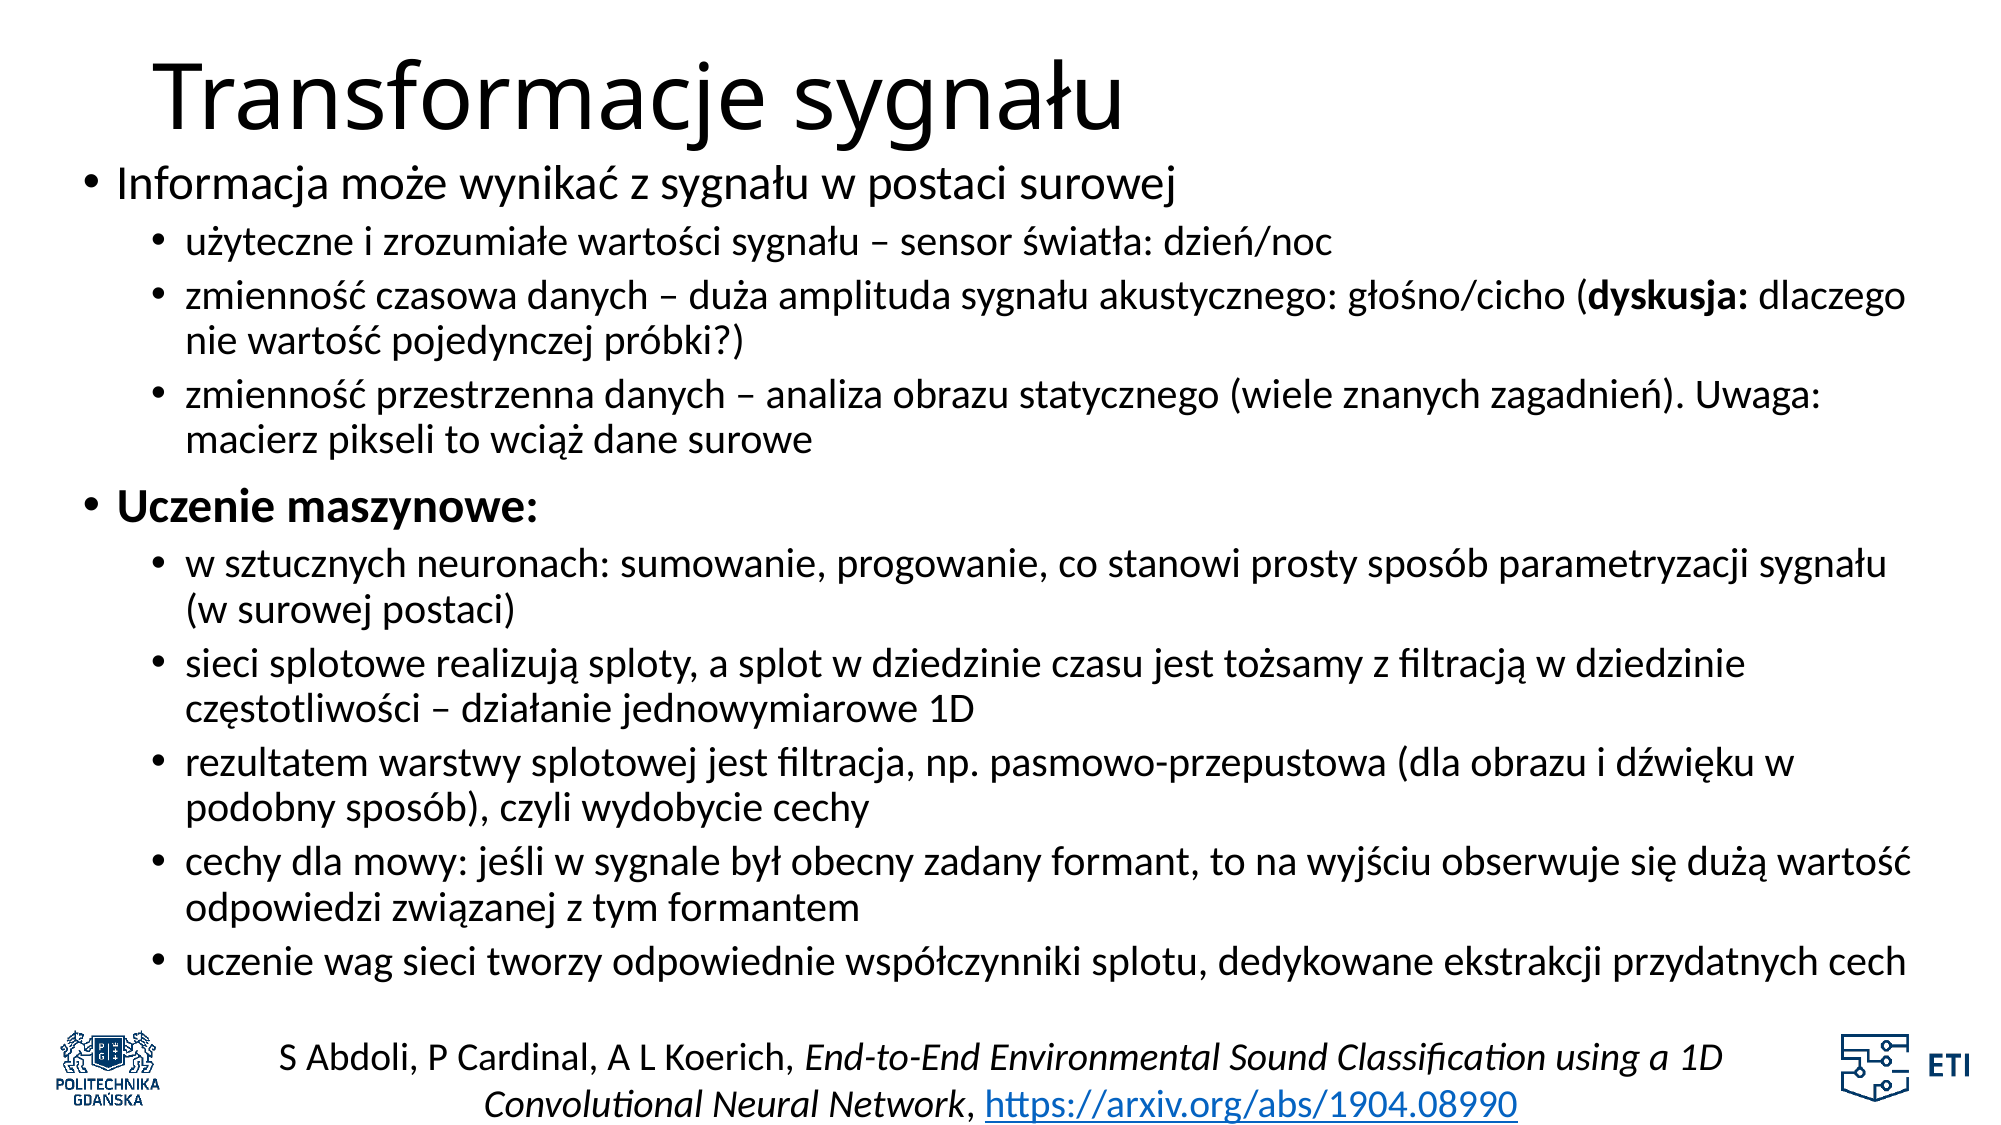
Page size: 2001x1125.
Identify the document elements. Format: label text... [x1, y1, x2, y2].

picture [28, 1011, 188, 1125]
list Informacja może wynikać z sygnału w postaci surowej użyteczne i zrozumiałe wartości sygnału – sensor światła: dzień/noc zmienność czasowa danych – duża amplituda sygnału akustycznego: głośno/cicho (dyskusja: dlaczego nie wartość pojedynczej próbki?) zmienność przestrzenna danych – analiza obrazu statycznego (wiele znanych zagadnień). Uwaga: macierz pikseli to wciąż dane surowe Uczenie maszynowe: w sztucznych neuronach: sumowanie, progowanie, co stanowi prosty sposób parametryzacji sygnału (w surowej postaci) sieci splotowe realizują sploty, a splot w dziedzinie czasu jest tożsamy z filtracją w dziedzinie częstotliwości – działanie jednowymiarowe 1D rezultatem warstwy splotowej jest filtracja, np. pasmowo-przepustowa (dla obrazu i dźwięku w podobny sposób), czyli wydobycie cechy cechy dla mowy: jeśli w sygnale był obecny zadany formant, to na wyjściu obserwuje się dużą wartość odpowiedzi związanej z tym formantem uczenie wag sieci tworzy odpowiednie współczynniki splotu, dedykowane ekstrakcji przydatnych cech [67, 150, 1933, 1046]
text_box S Abdoli, P Cardinal, A L Koerich, End-to-End Environmental Sound Classification using a 1D Convolutional Neural Network, https://arxiv.org/abs/1904.08990 [240, 1023, 1762, 1125]
picture [1841, 1034, 1969, 1102]
title Transformacje sygnału [137, 26, 1863, 150]
